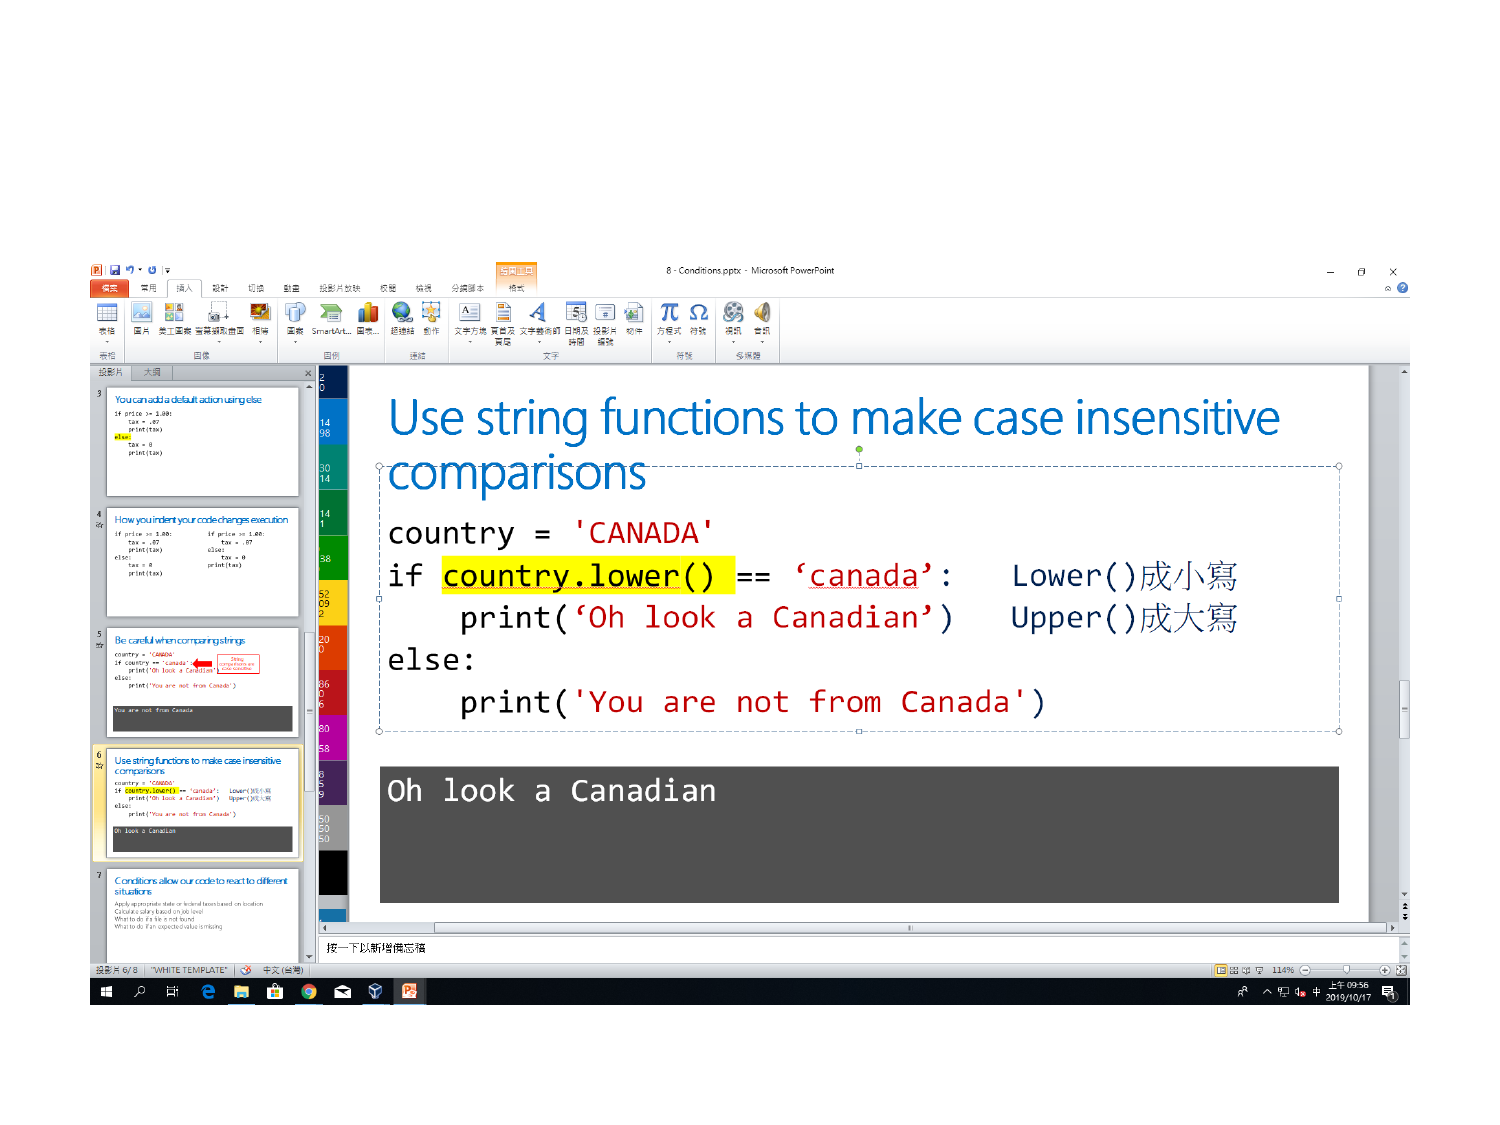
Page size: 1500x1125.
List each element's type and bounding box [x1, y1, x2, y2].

list [89, 262, 1411, 1006]
